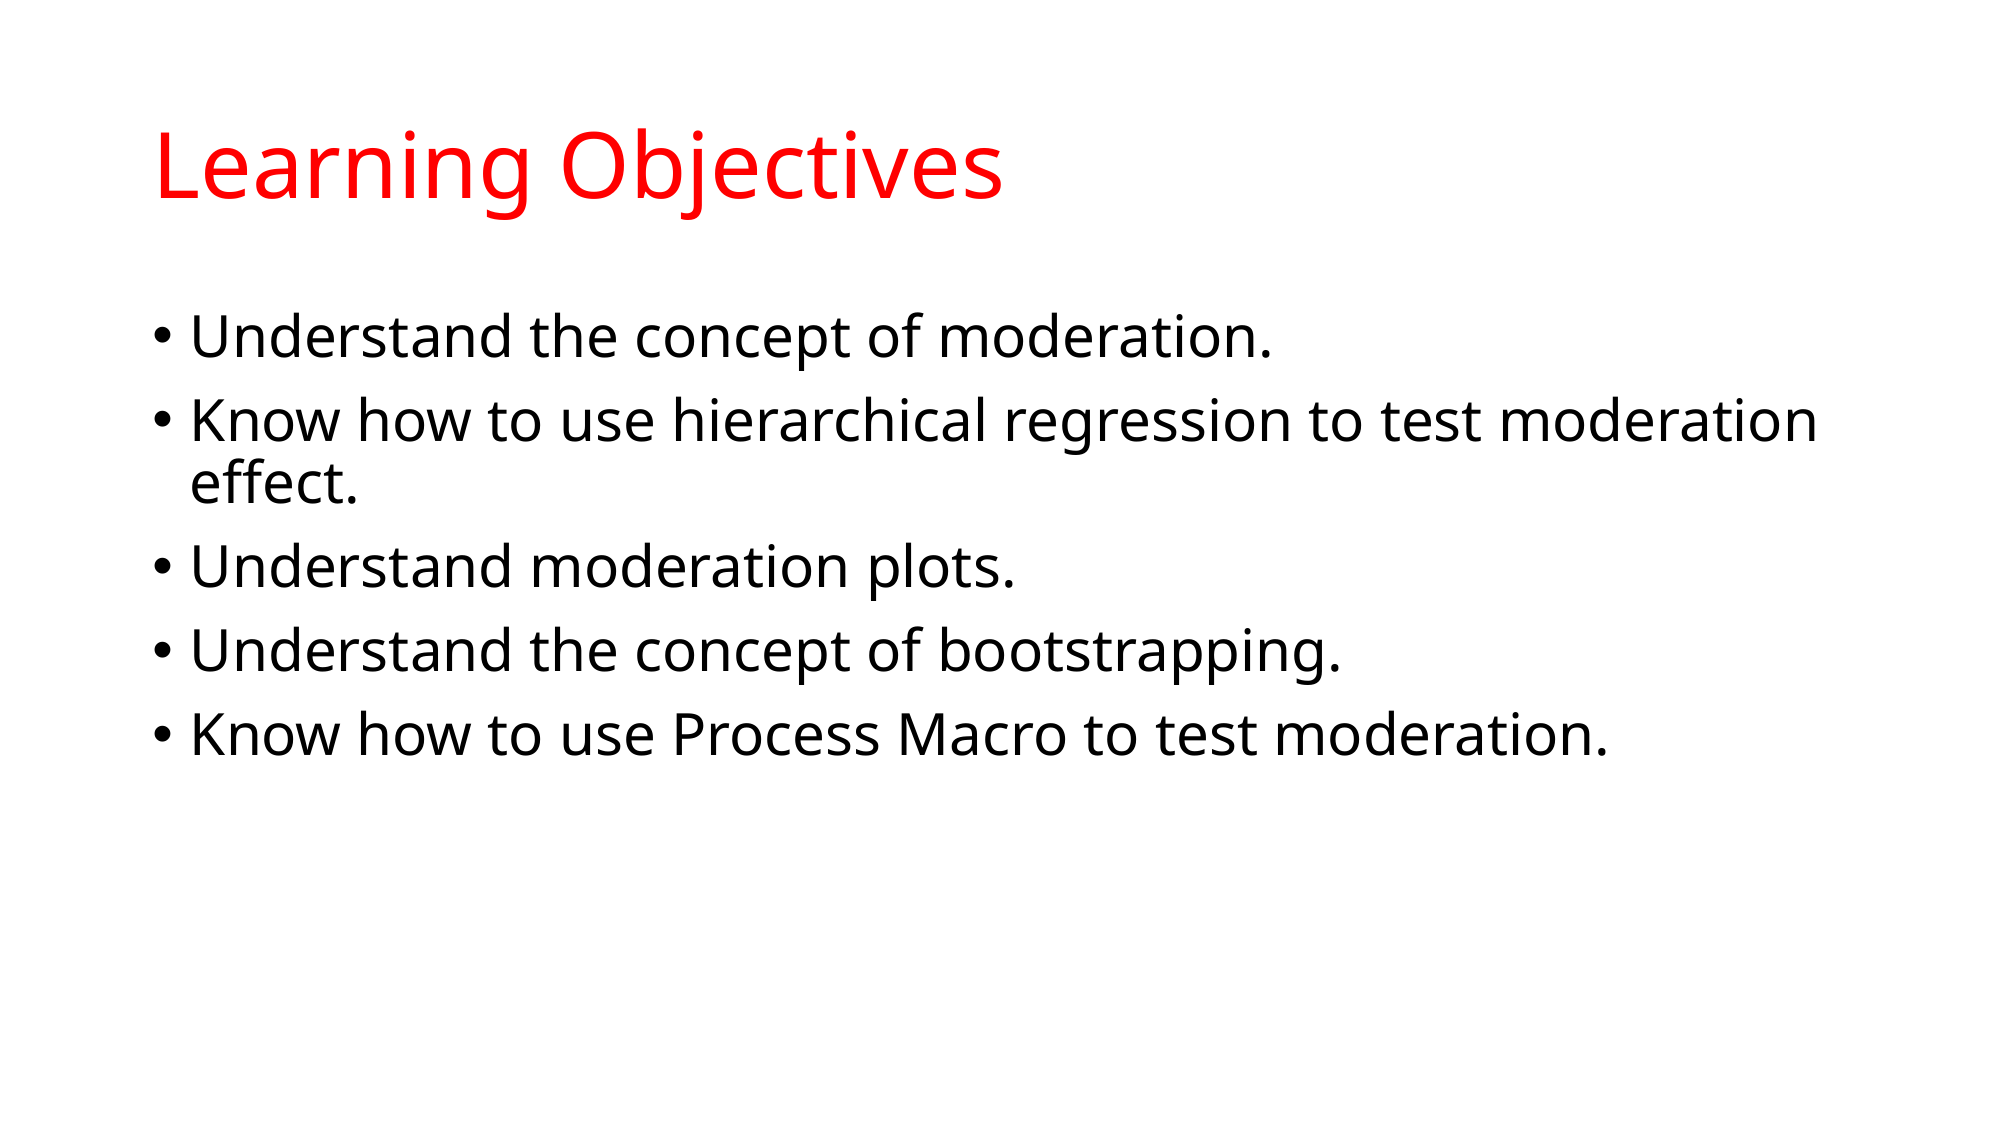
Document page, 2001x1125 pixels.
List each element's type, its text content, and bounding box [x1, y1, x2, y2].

list Understand the concept of moderation. Know how to use hierarchical regression to test moderation effect. Understand moderation plots. Understand the concept of bootstrapping. Know how to use Process Macro to test moderation. [137, 299, 1863, 1014]
title Learning Objectives [137, 59, 1863, 278]
